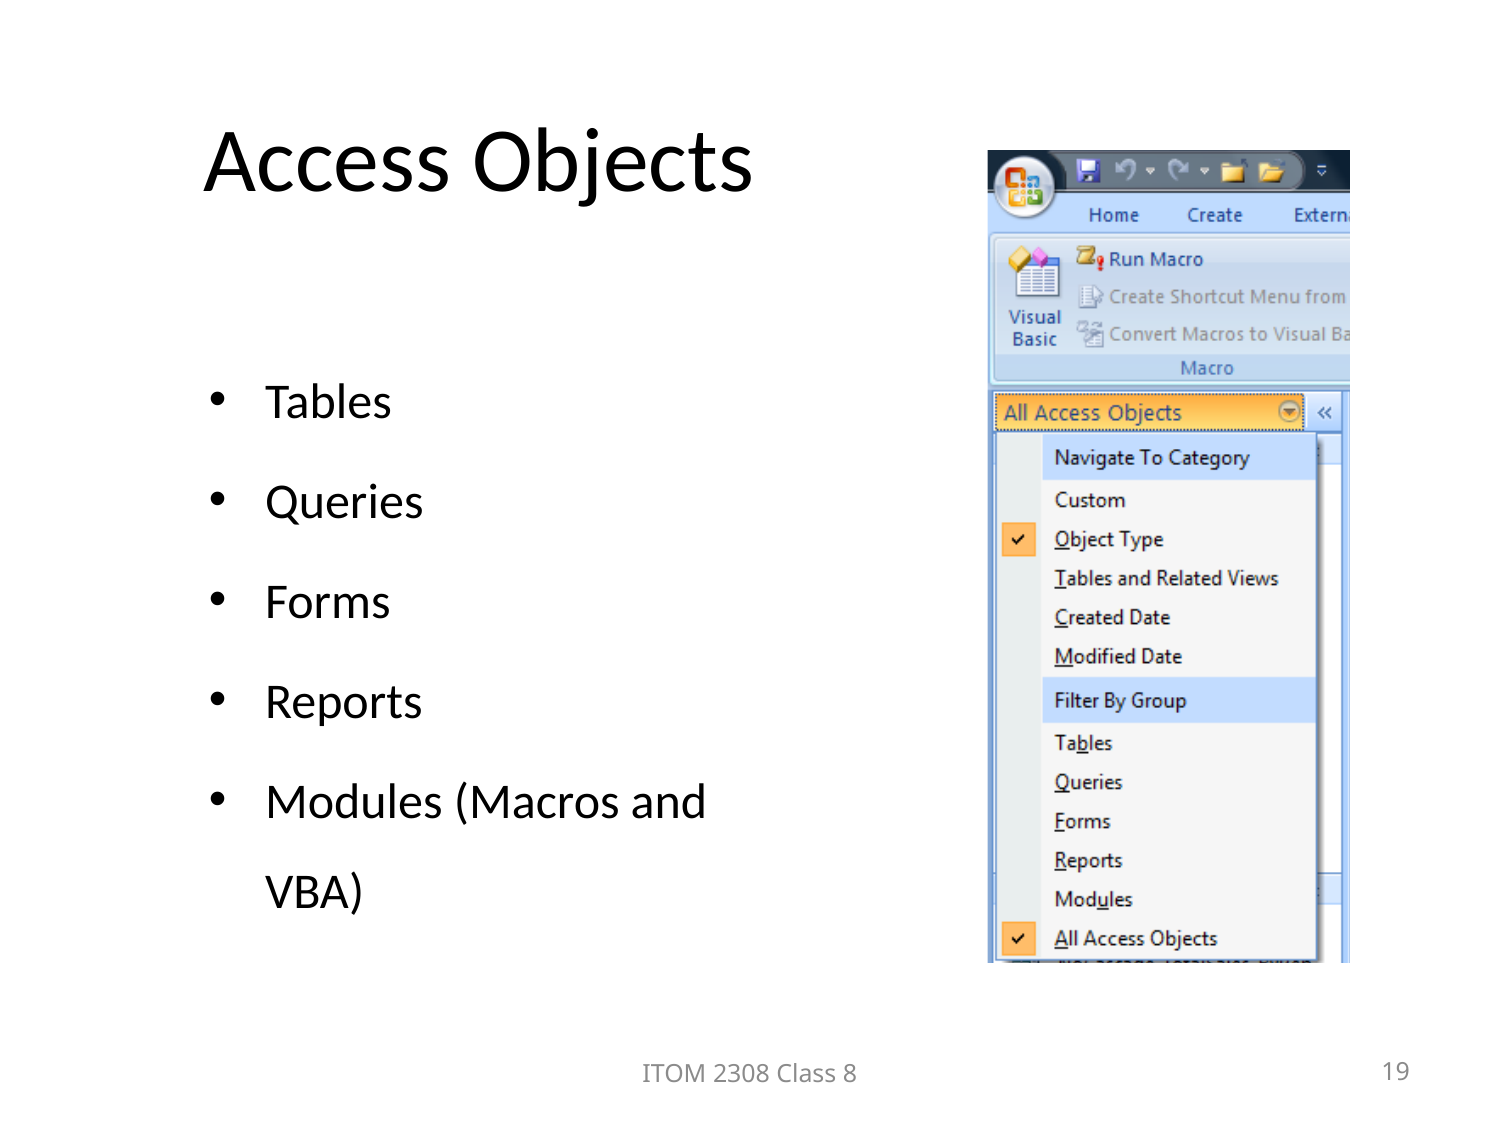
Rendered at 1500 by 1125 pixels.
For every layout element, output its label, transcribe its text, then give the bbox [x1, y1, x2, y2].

title Access Objects [188, 35, 1468, 275]
list Tables Queries Forms Reports Modules (Macros and VBA) [193, 331, 819, 1006]
footer ITOM 2308 Class 8 [512, 1042, 988, 1103]
picture [987, 149, 1351, 963]
slide_number 19 [1074, 1042, 1425, 1103]
